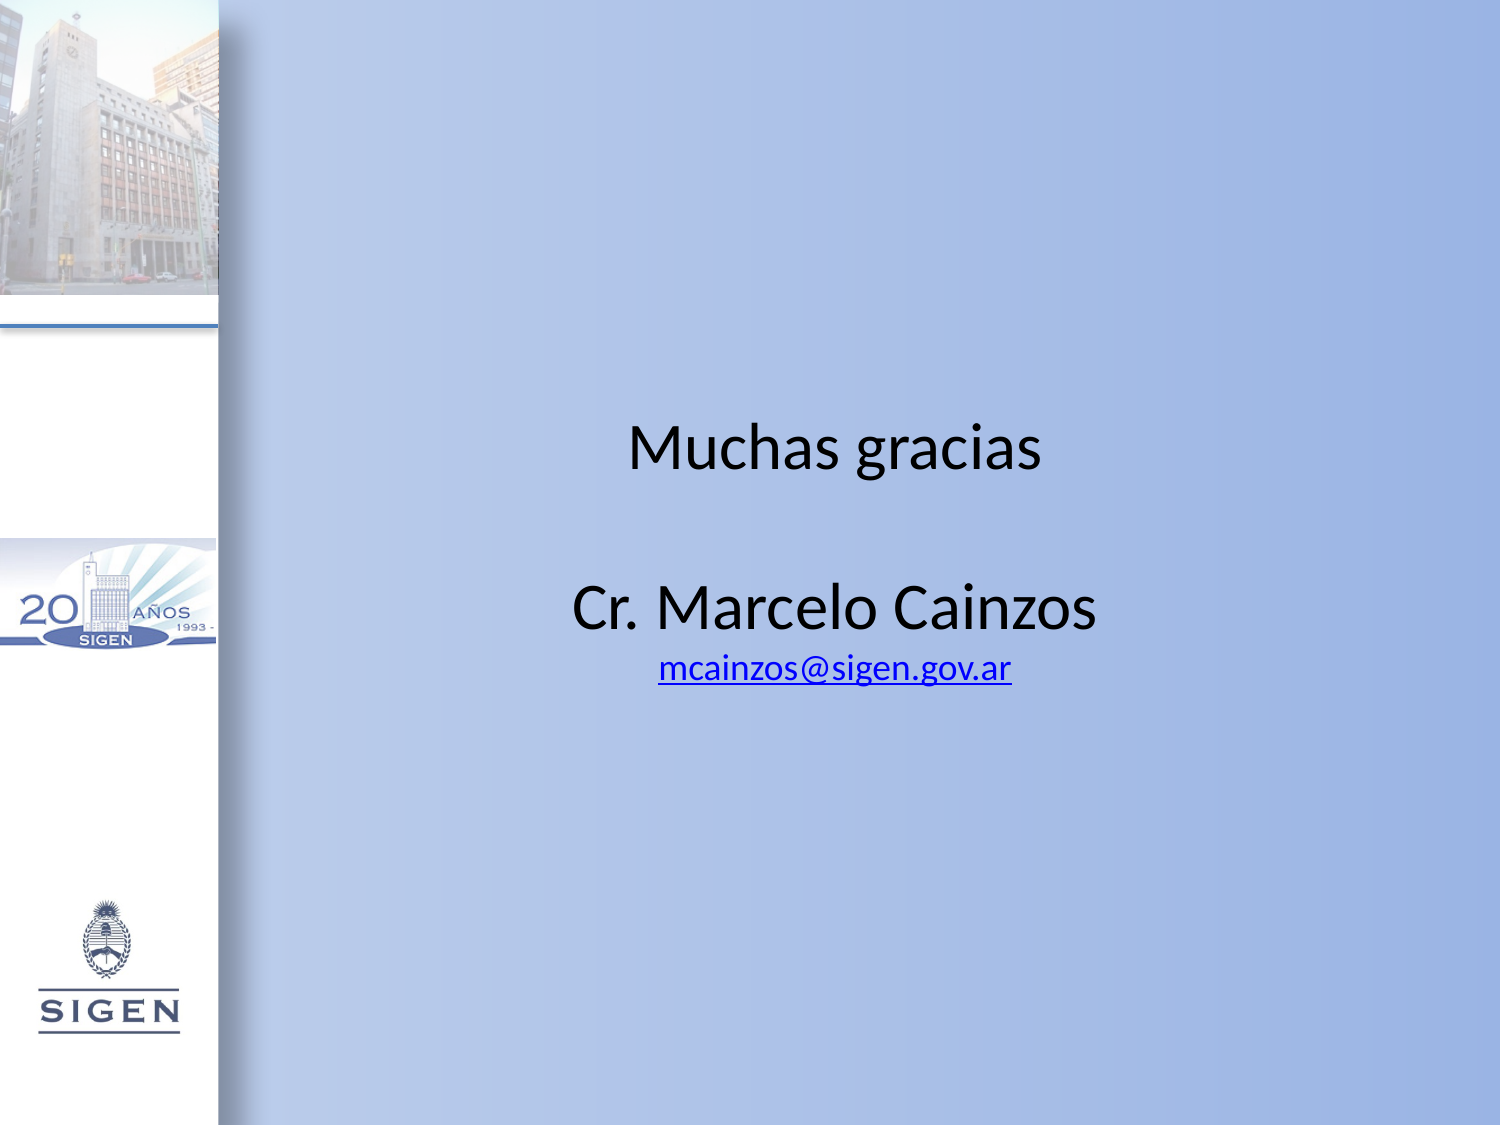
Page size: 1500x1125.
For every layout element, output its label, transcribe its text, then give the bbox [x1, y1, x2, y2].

picture [26, 893, 192, 1047]
text_box Muchas gracias Cr. Marcelo Cainzos mcainzos@sigen.gov.ar [350, 395, 1320, 696]
picture [0, 538, 216, 651]
